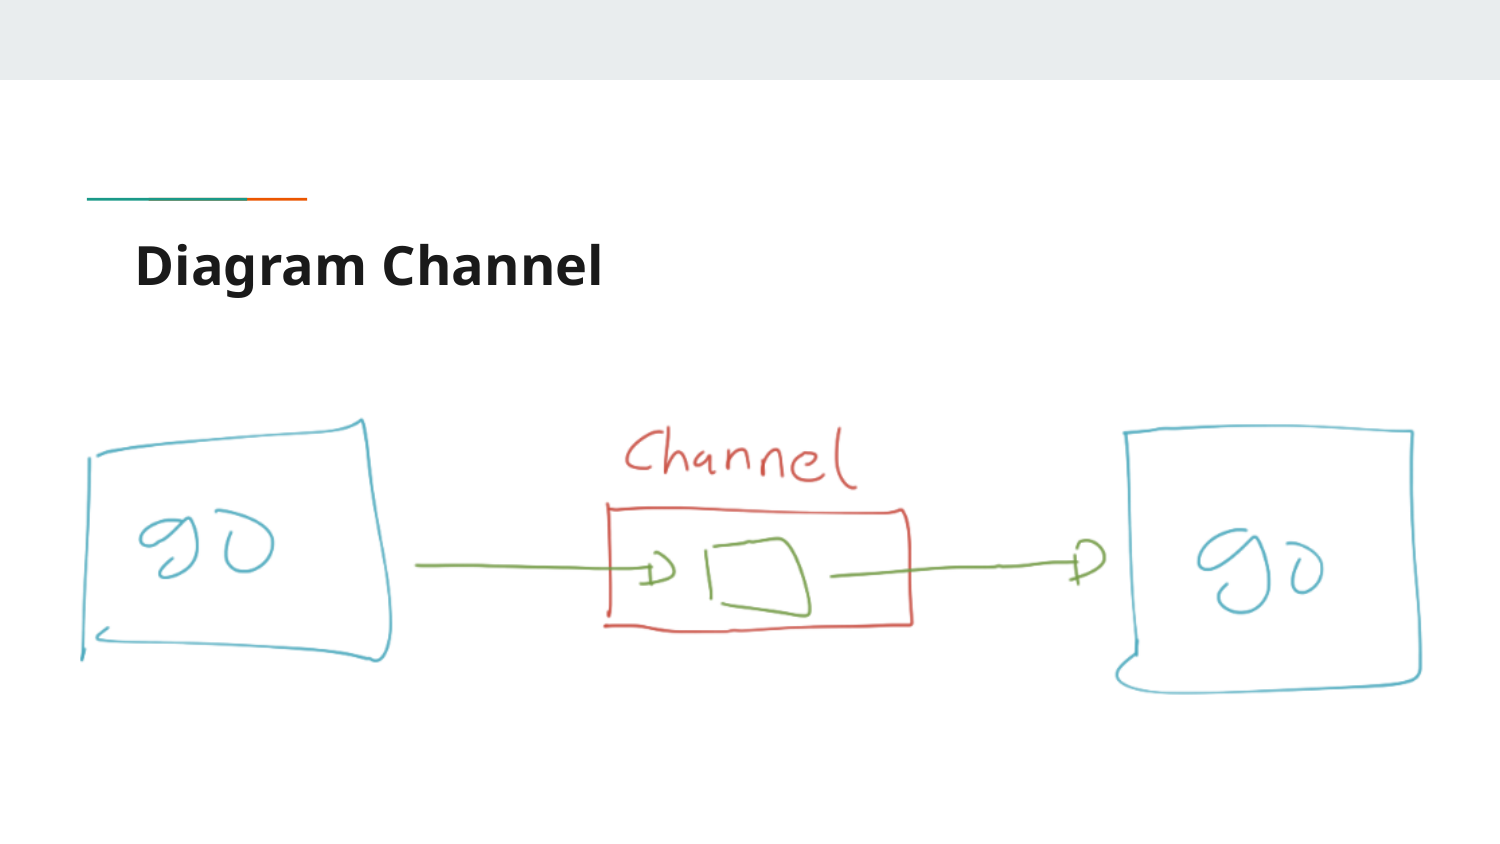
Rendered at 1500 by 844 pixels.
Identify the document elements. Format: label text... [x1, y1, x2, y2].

picture [24, 328, 1476, 781]
title Diagram Channel [119, 216, 1381, 305]
